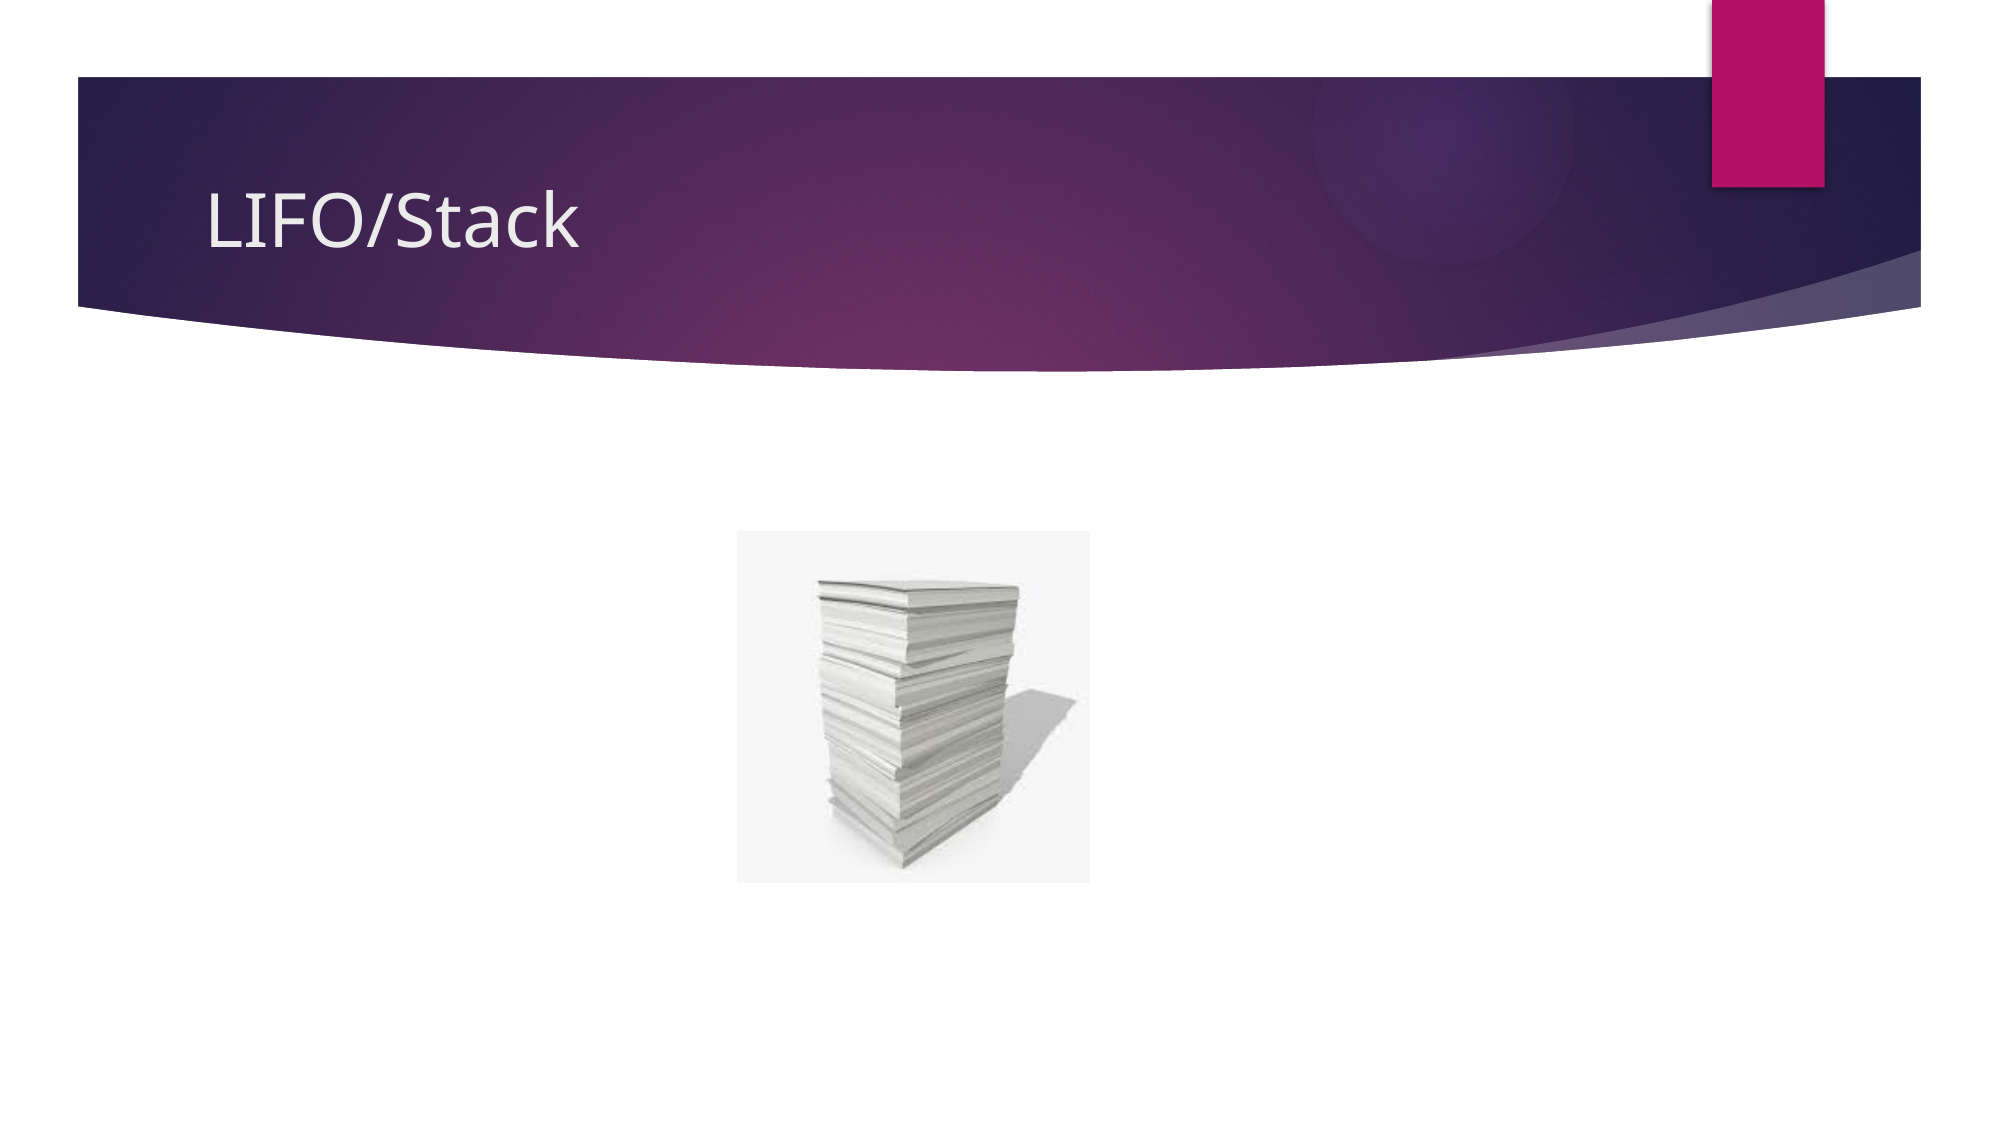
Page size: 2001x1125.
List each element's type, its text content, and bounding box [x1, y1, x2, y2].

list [737, 531, 1090, 884]
title LIFO/Stack [189, 159, 1627, 276]
